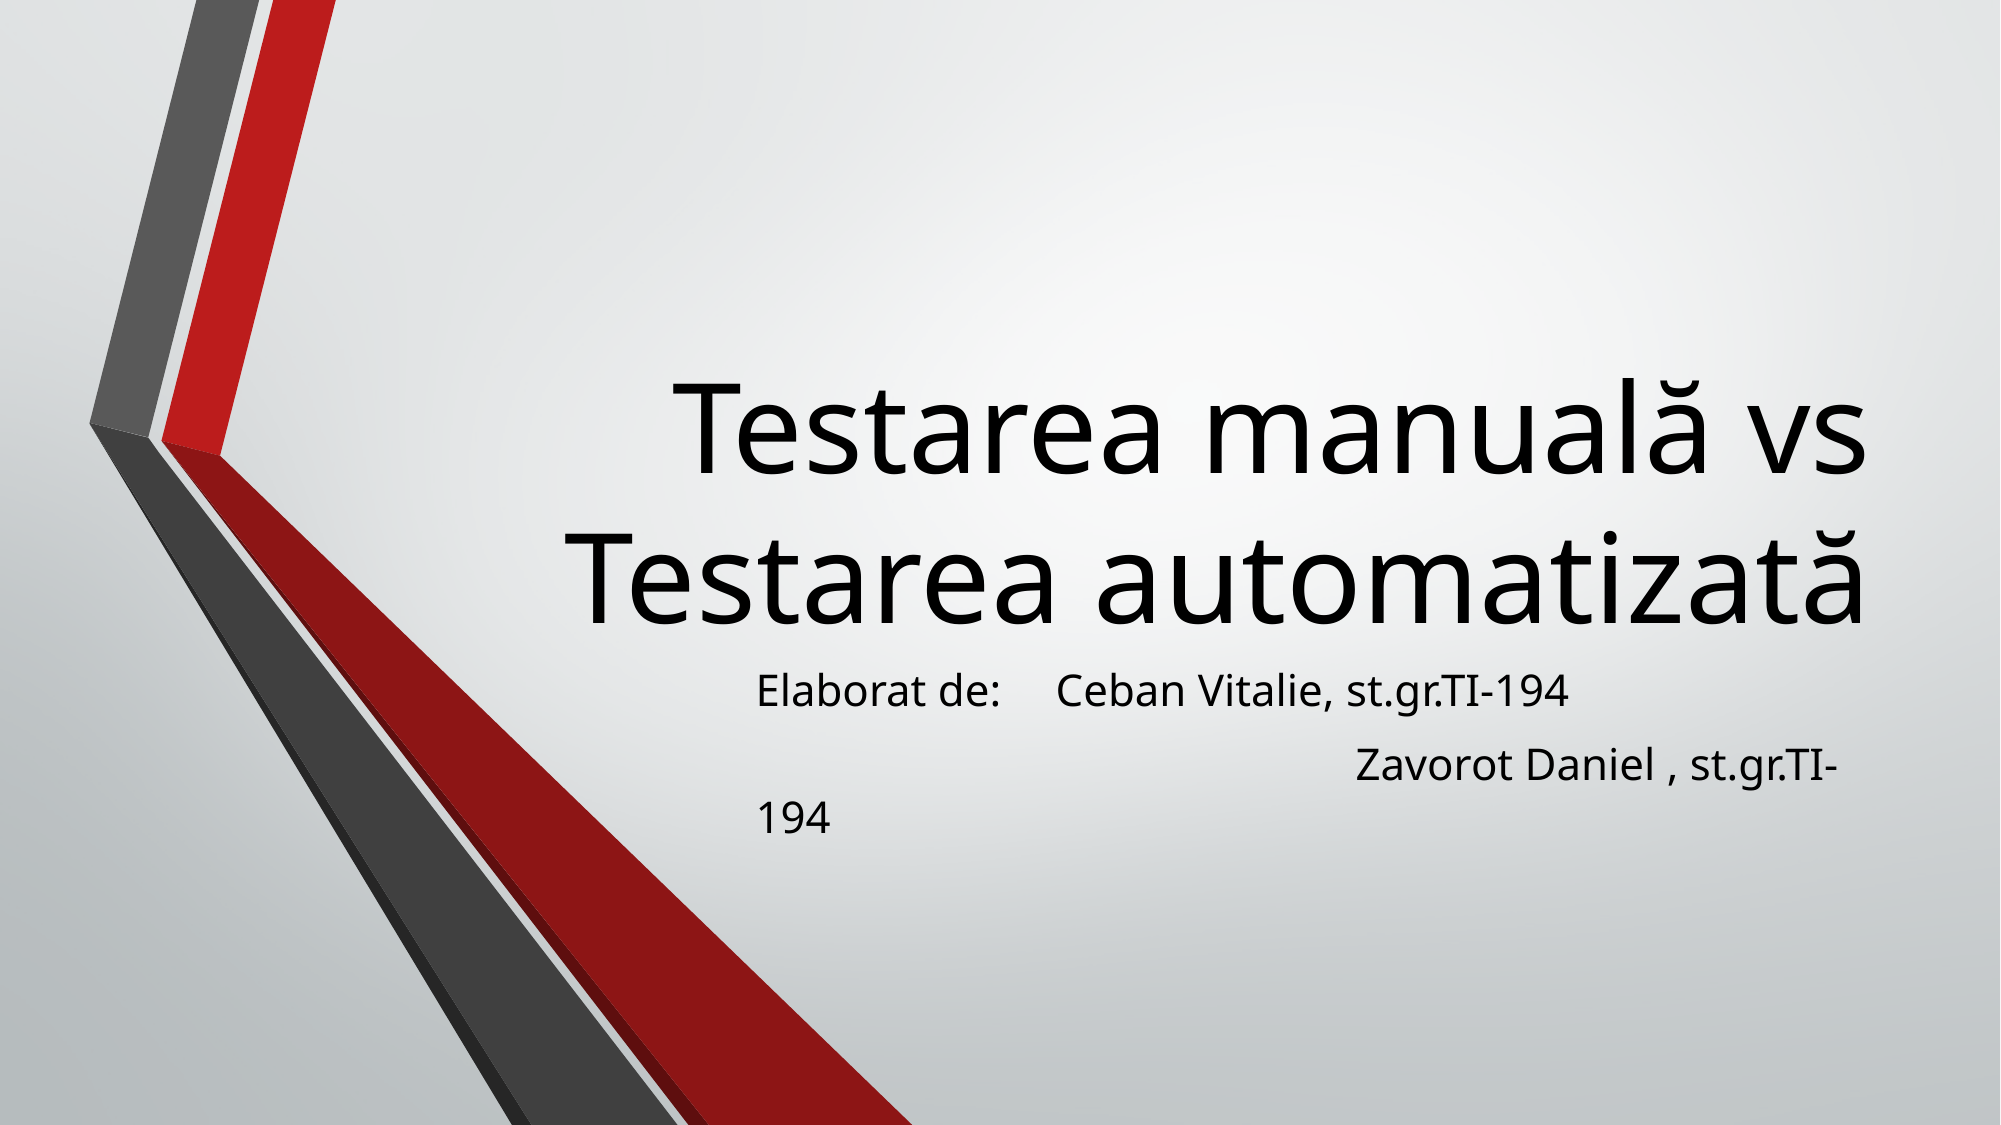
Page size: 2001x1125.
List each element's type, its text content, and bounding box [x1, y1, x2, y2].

subtitle Elaborat de: Ceban Vitalie, st.gr.TI-194 Zavorot Daniel , st.gr.TI-194 [740, 655, 1887, 884]
title Testarea manuală vs Testarea automatizată [480, 226, 1887, 656]
